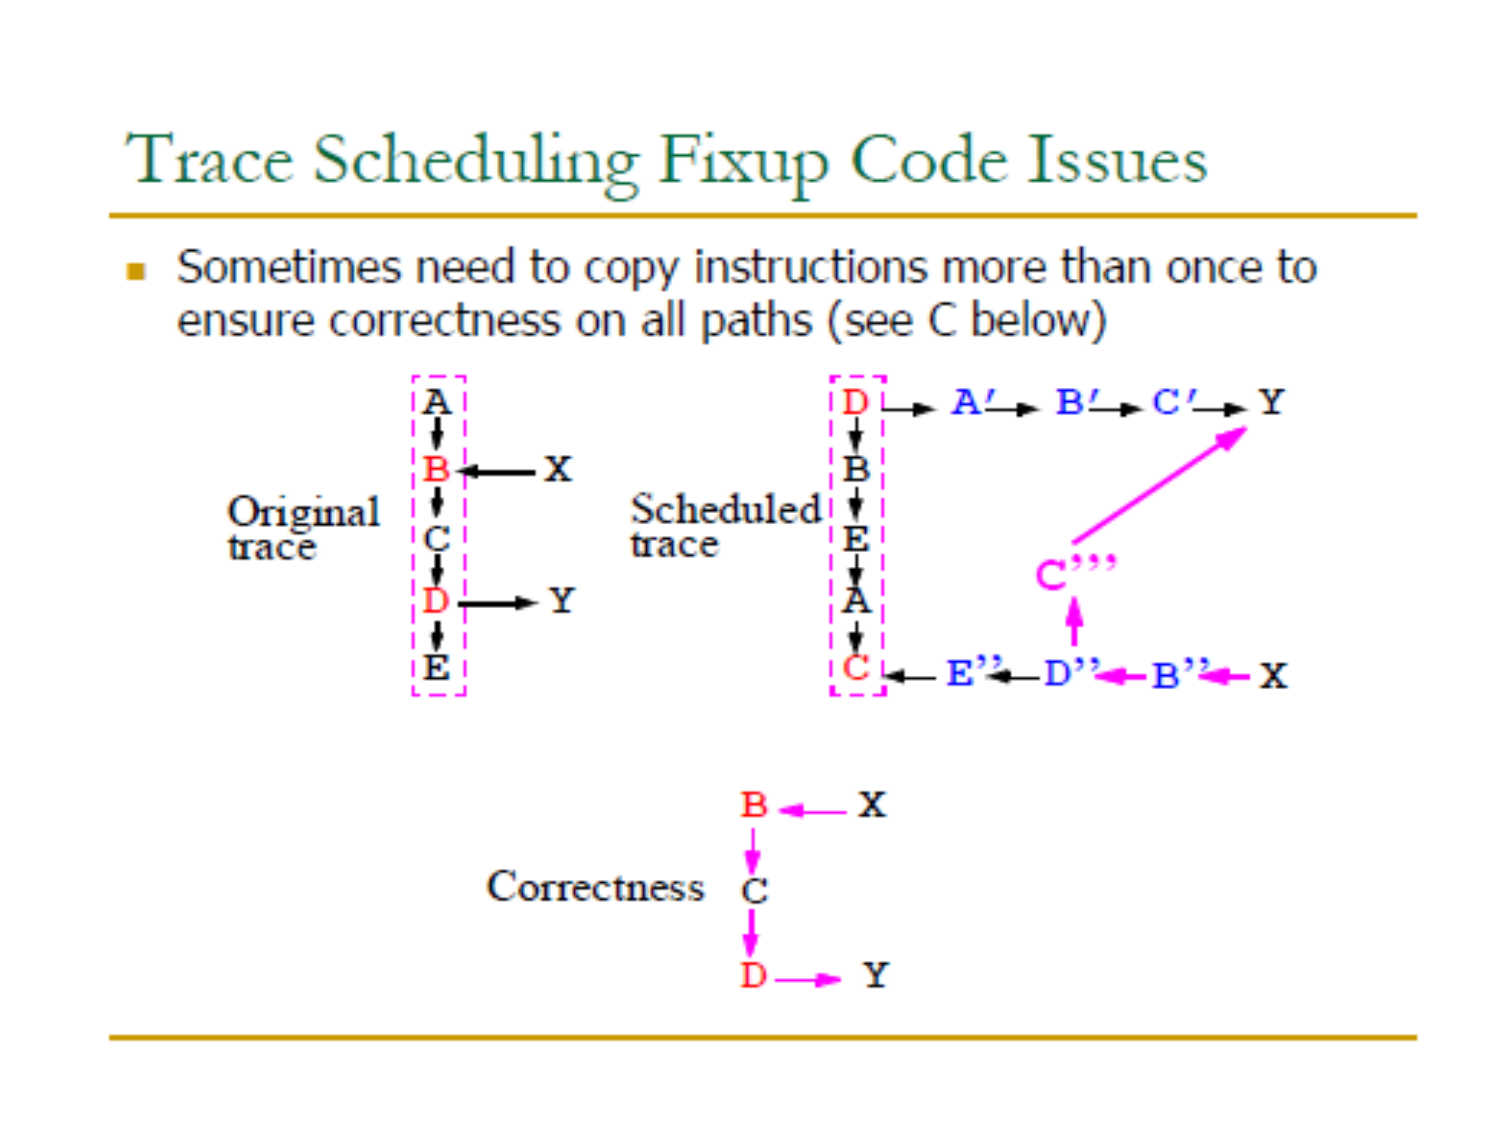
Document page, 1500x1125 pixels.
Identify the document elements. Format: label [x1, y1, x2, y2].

list [64, 113, 1448, 1047]
